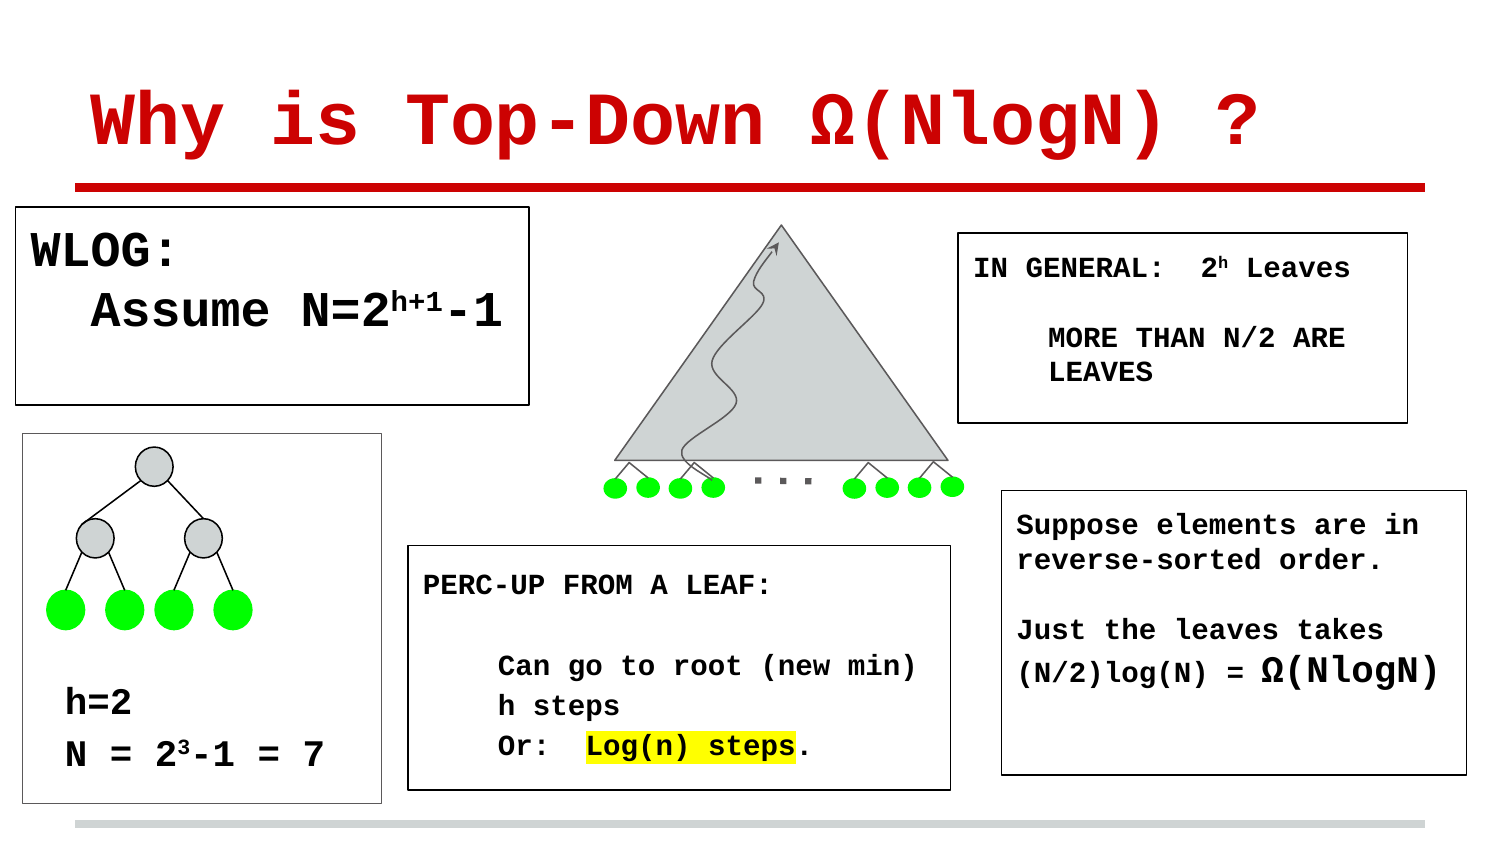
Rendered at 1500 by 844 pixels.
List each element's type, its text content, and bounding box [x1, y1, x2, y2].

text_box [167, 480, 204, 519]
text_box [216, 551, 234, 591]
text_box [681, 242, 779, 465]
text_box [854, 461, 869, 480]
text_box PERC-UP FROM A LEAF: Can go to root (new min) h steps Or: Log(n) steps. [408, 545, 951, 790]
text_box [173, 551, 191, 591]
title Why is Top-Down Ω(NlogN) ? [75, 33, 1425, 175]
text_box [629, 462, 649, 479]
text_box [615, 461, 630, 480]
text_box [65, 551, 82, 591]
text_box [702, 478, 725, 498]
text_box [876, 478, 899, 498]
text_box [614, 225, 948, 461]
text_box IN GENERAL: 2h Leaves MORE THAN N/2 ARE LEAVES [958, 232, 1408, 423]
text_box [941, 478, 964, 497]
text_box [637, 478, 660, 498]
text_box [108, 551, 125, 591]
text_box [933, 461, 953, 478]
text_box [669, 480, 692, 498]
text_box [694, 462, 714, 479]
text_box [843, 480, 866, 499]
text_box [908, 479, 931, 498]
text_box [604, 480, 627, 498]
text_box WLOG: Assume N=2h+1-1 [15, 207, 530, 405]
text_box [22, 433, 382, 804]
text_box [919, 460, 934, 479]
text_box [680, 461, 695, 480]
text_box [81, 480, 142, 525]
text_box Suppose elements are in reverse-sorted order. Just the leaves takes (N/2)log(N) = Ω(NlogN) [1001, 490, 1467, 776]
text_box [868, 462, 888, 479]
